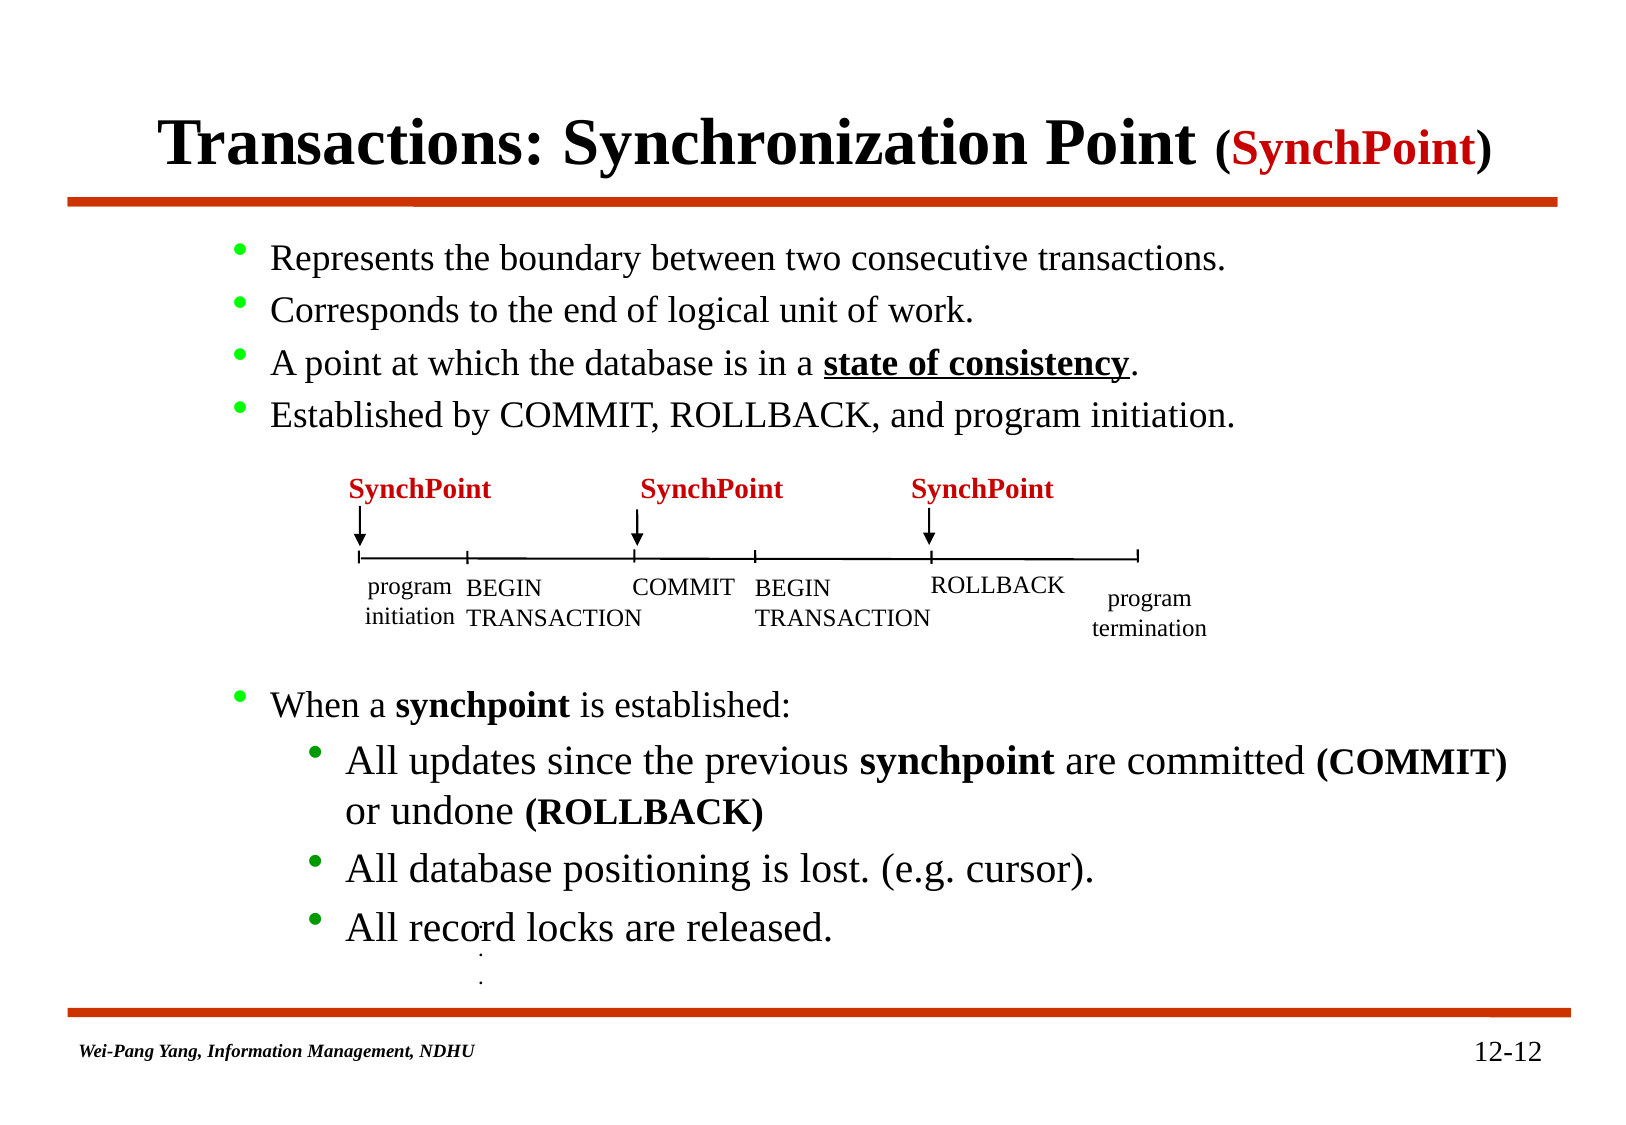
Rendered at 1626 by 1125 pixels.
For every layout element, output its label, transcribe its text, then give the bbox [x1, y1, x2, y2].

text_box SynchPoint [896, 462, 1070, 512]
text_box SynchPoint [624, 462, 800, 512]
text_box BEGIN TRANSACTION [740, 564, 946, 639]
text_box . . . [449, 904, 513, 996]
list Represents the boundary between two consecutive transactions. Corresponds to the end of logical unit of work. A point at which the database is in a state of consistency. Established by COMMIT, ROLLBACK, and program initiation. When a synchpoint is established: All updates since the previous synchpoint are committed (COMMIT) or undone (ROLLBACK) All database positioning is lost. (e.g. cursor). All record locks are released. [67, 224, 1558, 988]
text_box program initiation [349, 562, 467, 637]
text_box ROLLBACK [915, 561, 1081, 607]
text_box [353, 505, 367, 547]
text_box program termination [1077, 574, 1223, 649]
text_box COMMIT [617, 563, 750, 608]
text_box [922, 507, 936, 546]
text_box SynchPoint [333, 462, 507, 512]
text_box [631, 509, 644, 546]
text_box BEGIN TRANSACTION [451, 564, 658, 639]
title Transactions: Synchronization Point (SynchPoint) [87, 87, 1563, 188]
